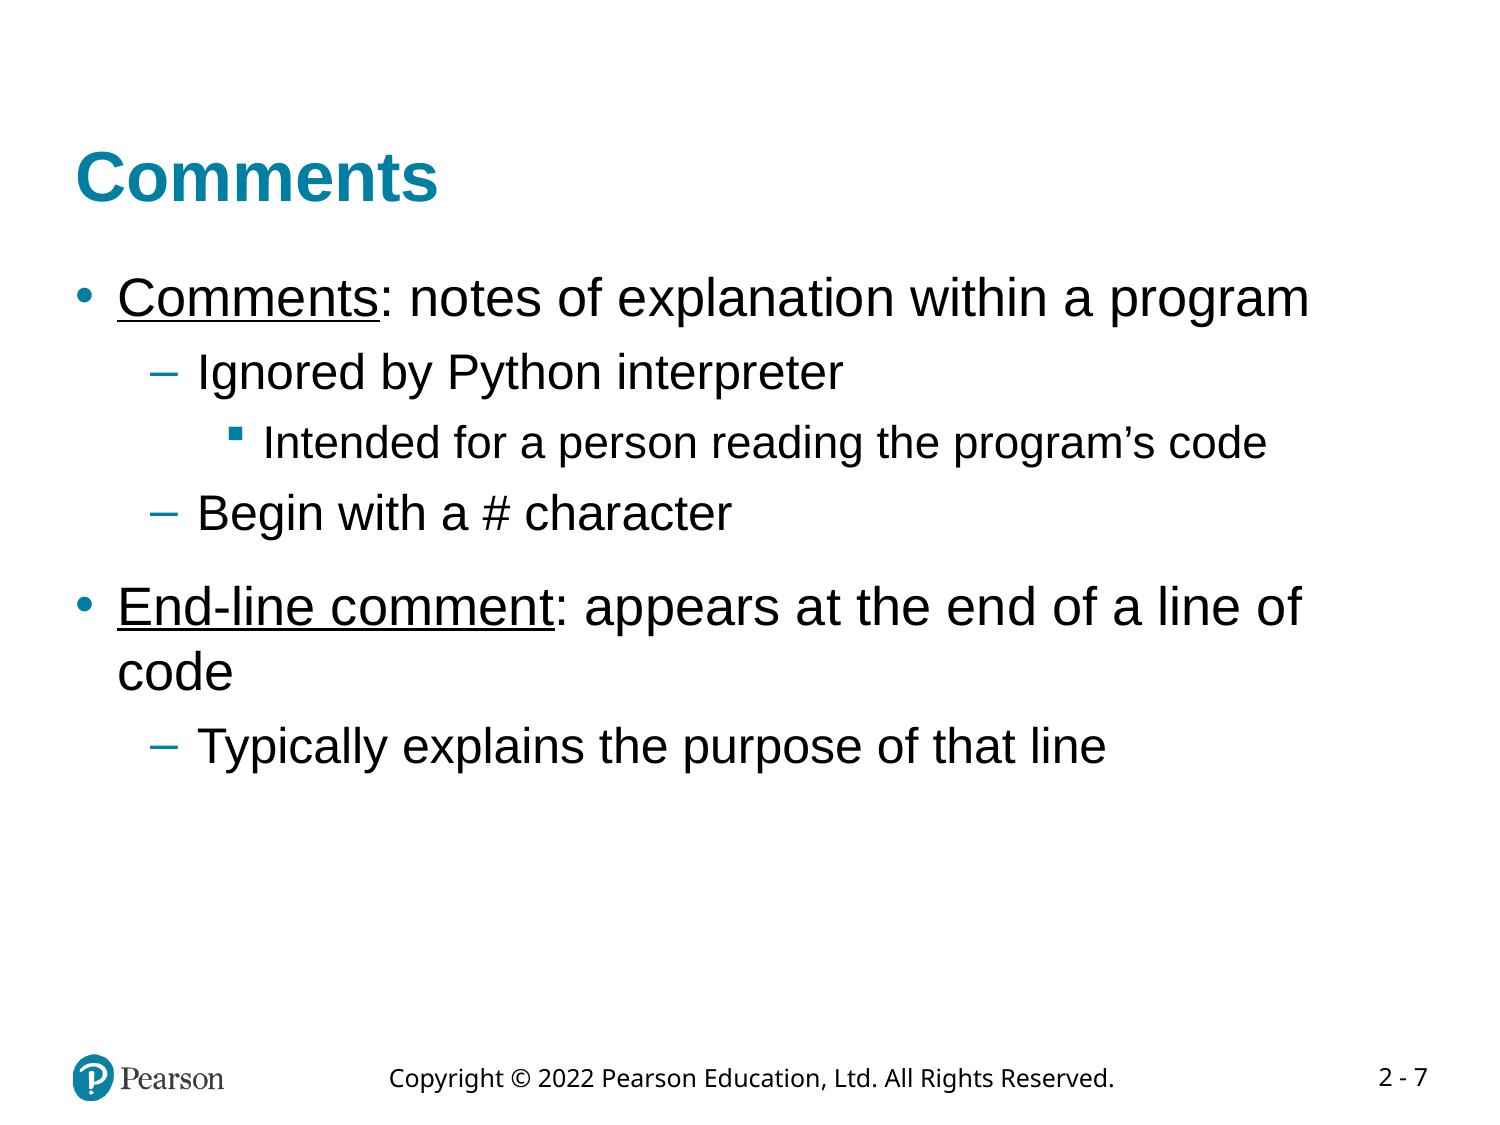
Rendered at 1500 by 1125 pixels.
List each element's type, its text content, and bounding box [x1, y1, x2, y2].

picture [72, 1054, 89, 1072]
picture [81, 1064, 107, 1089]
picture [72, 1087, 83, 1101]
list Comments: notes of explanation within a program Ignored by Python interpreter Intended for a person reading the program’s code Begin with a # character End-line comment: appears at the end of a line of code Typically explains the purpose of that line [75, 262, 1425, 1005]
title Comments [75, 35, 1425, 216]
picture [99, 1054, 224, 1101]
